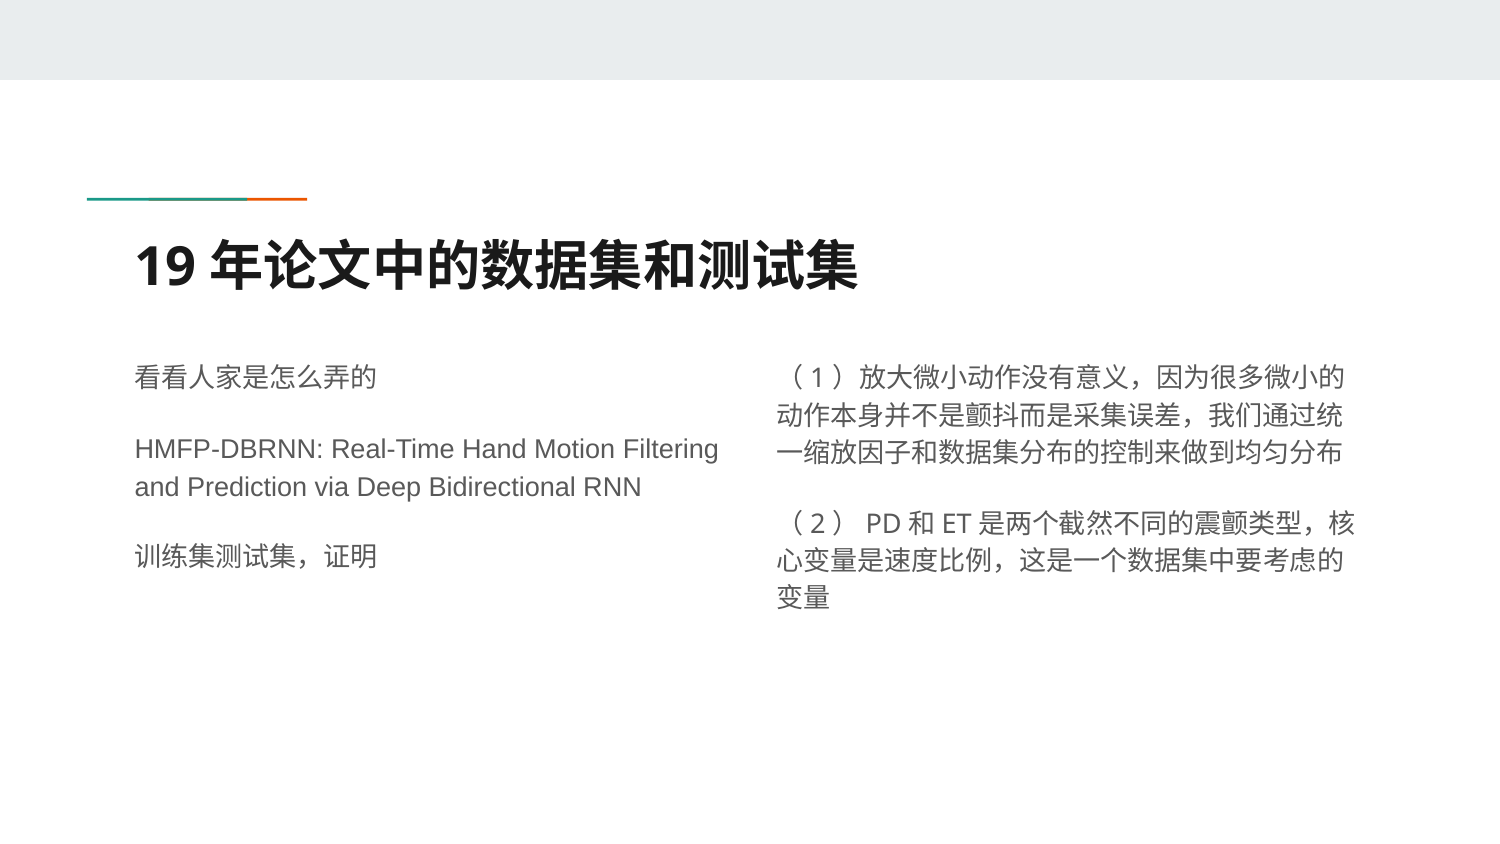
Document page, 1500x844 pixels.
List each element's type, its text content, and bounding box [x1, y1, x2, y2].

list （1）放大微小动作没有意义，因为很多微小的动作本身并不是颤抖而是采集误差，我们通过统一缩放因子和数据集分布的控制来做到均匀分布 （2）PD和ET是两个截然不同的震颤类型，核心变量是速度比例，这是一个数据集中要考虑的变量 [761, 341, 1381, 712]
title 19年论文中的数据集和测试集 [119, 216, 1381, 305]
list 看看人家是怎么弄的 HMFP-DBRNN: Real-Time Hand Motion Filtering and Prediction via Deep Bidirectional RNN 训练集测试集，证明 [119, 341, 739, 712]
